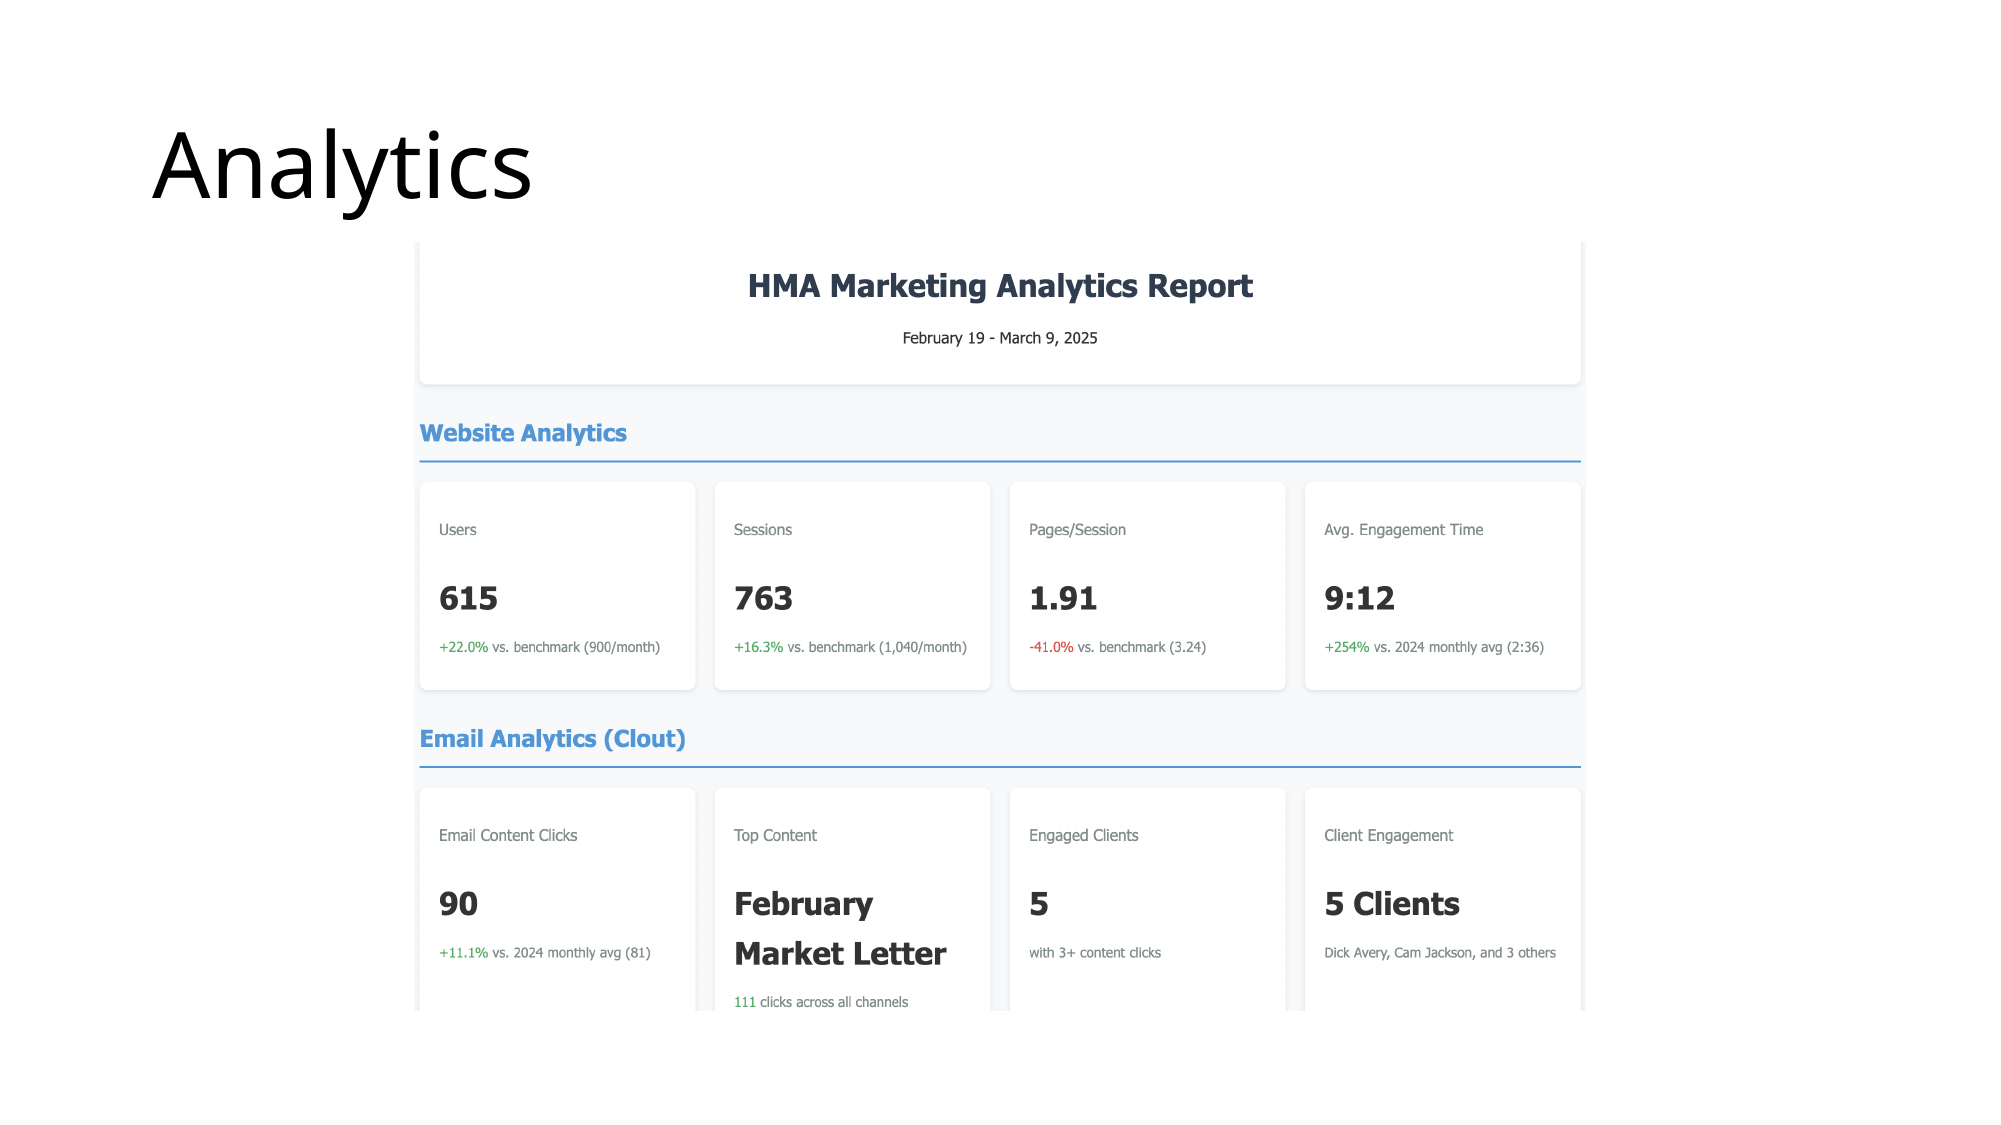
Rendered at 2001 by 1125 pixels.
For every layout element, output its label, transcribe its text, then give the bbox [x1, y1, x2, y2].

title Analytics [137, 59, 1863, 278]
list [413, 241, 1587, 1012]
